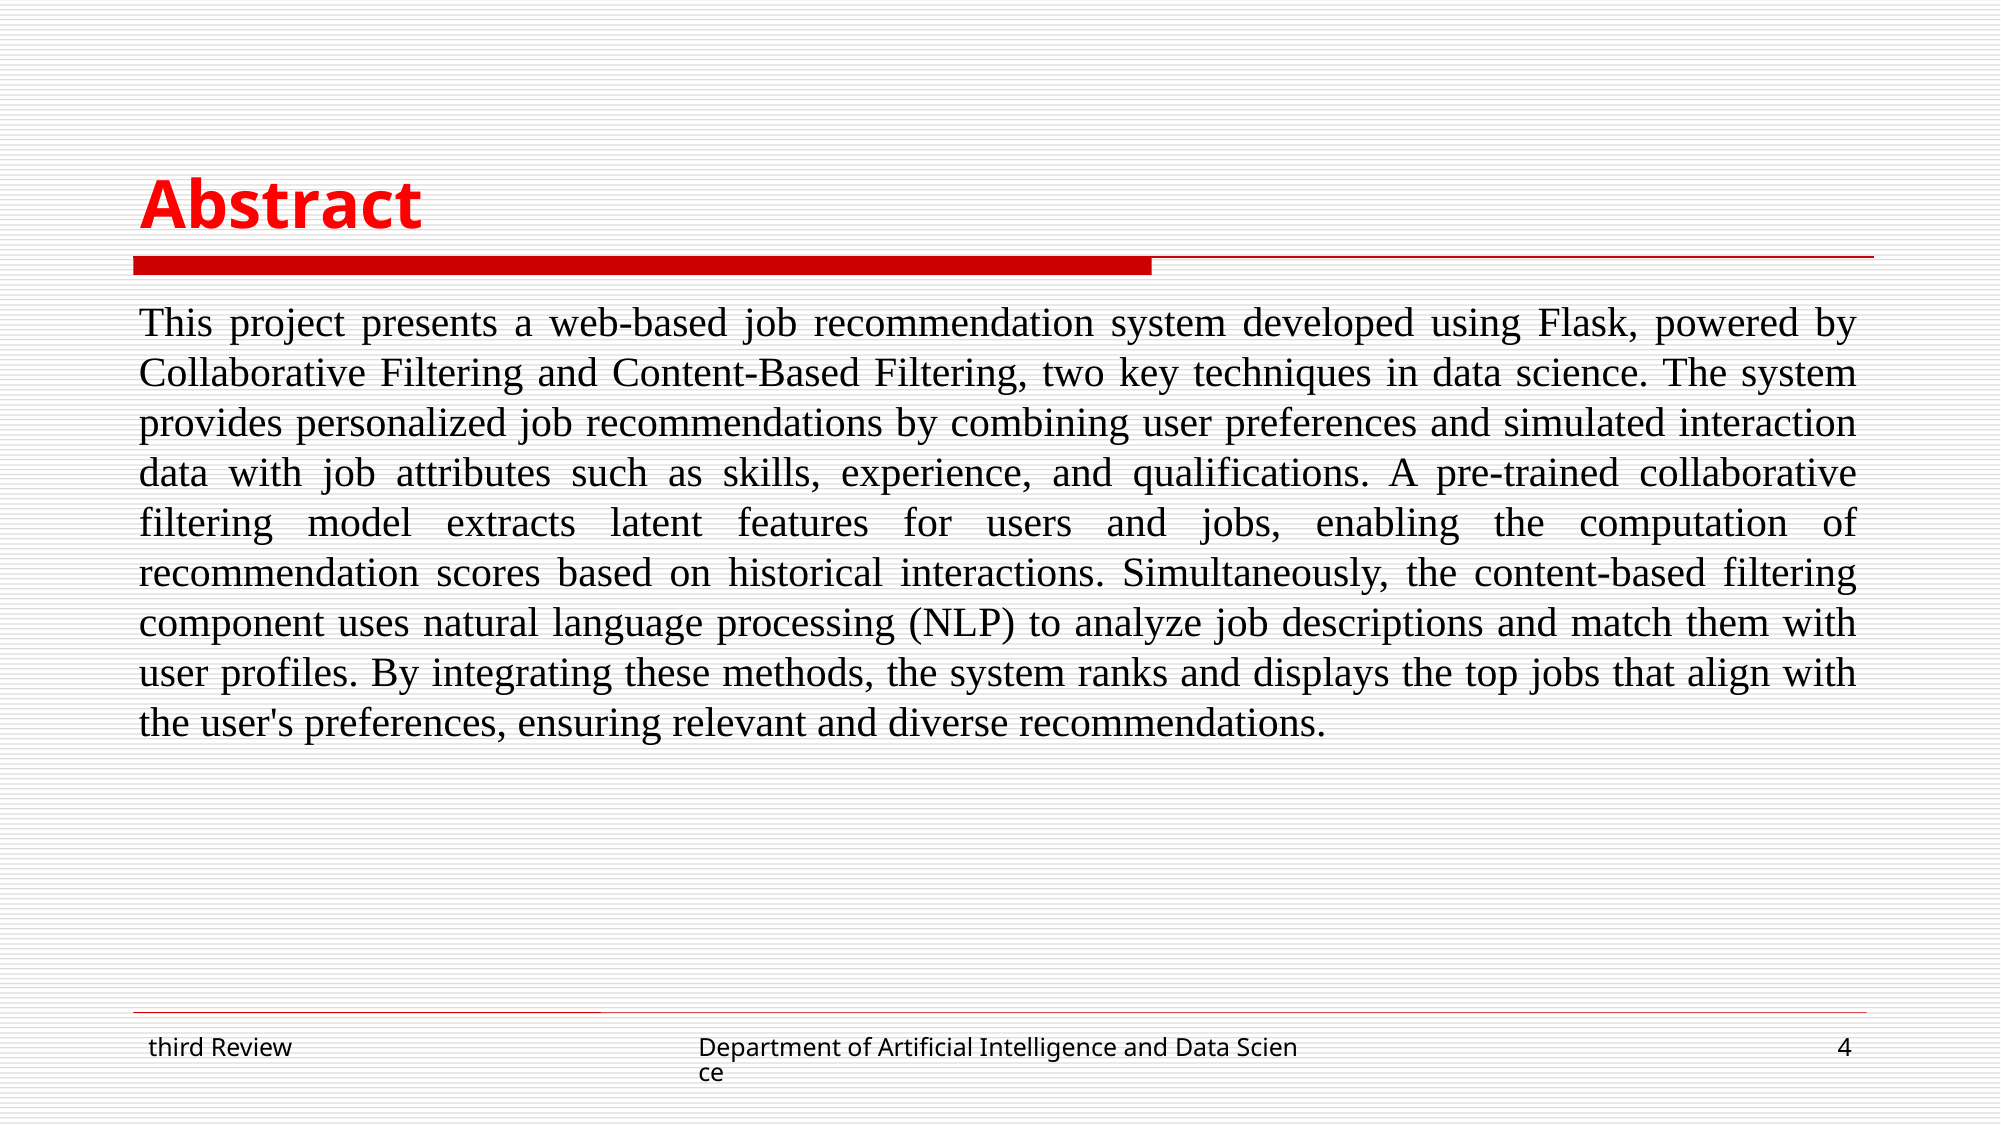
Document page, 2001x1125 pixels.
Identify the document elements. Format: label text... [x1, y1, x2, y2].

list This project presents a web-based job recommendation system developed using Flask, powered by Collaborative Filtering and Content-Based Filtering, two key techniques in data science. The system provides personalized job recommendations by combining user preferences and simulated interaction data with job attributes such as skills, experience, and qualifications. A pre-trained collaborative filtering model extracts latent features for users and jobs, enabling the computation of recommendation scores based on historical interactions. Simultaneously, the content-based filtering component uses natural language processing (NLP) to analyze job descriptions and match them with user profiles. By integrating these methods, the system ranks and displays the top jobs that align with the user's preferences, ensuring relevant and diverse recommendations. [123, 287, 1874, 988]
title Abstract [125, 50, 1876, 250]
picture [0, 0, 2001, 1125]
slide_number 4 [1433, 1024, 1867, 1103]
footer Department of Artificial Intelligence and Data Science [683, 1024, 1317, 1103]
slide_number third Review [133, 1024, 567, 1103]
